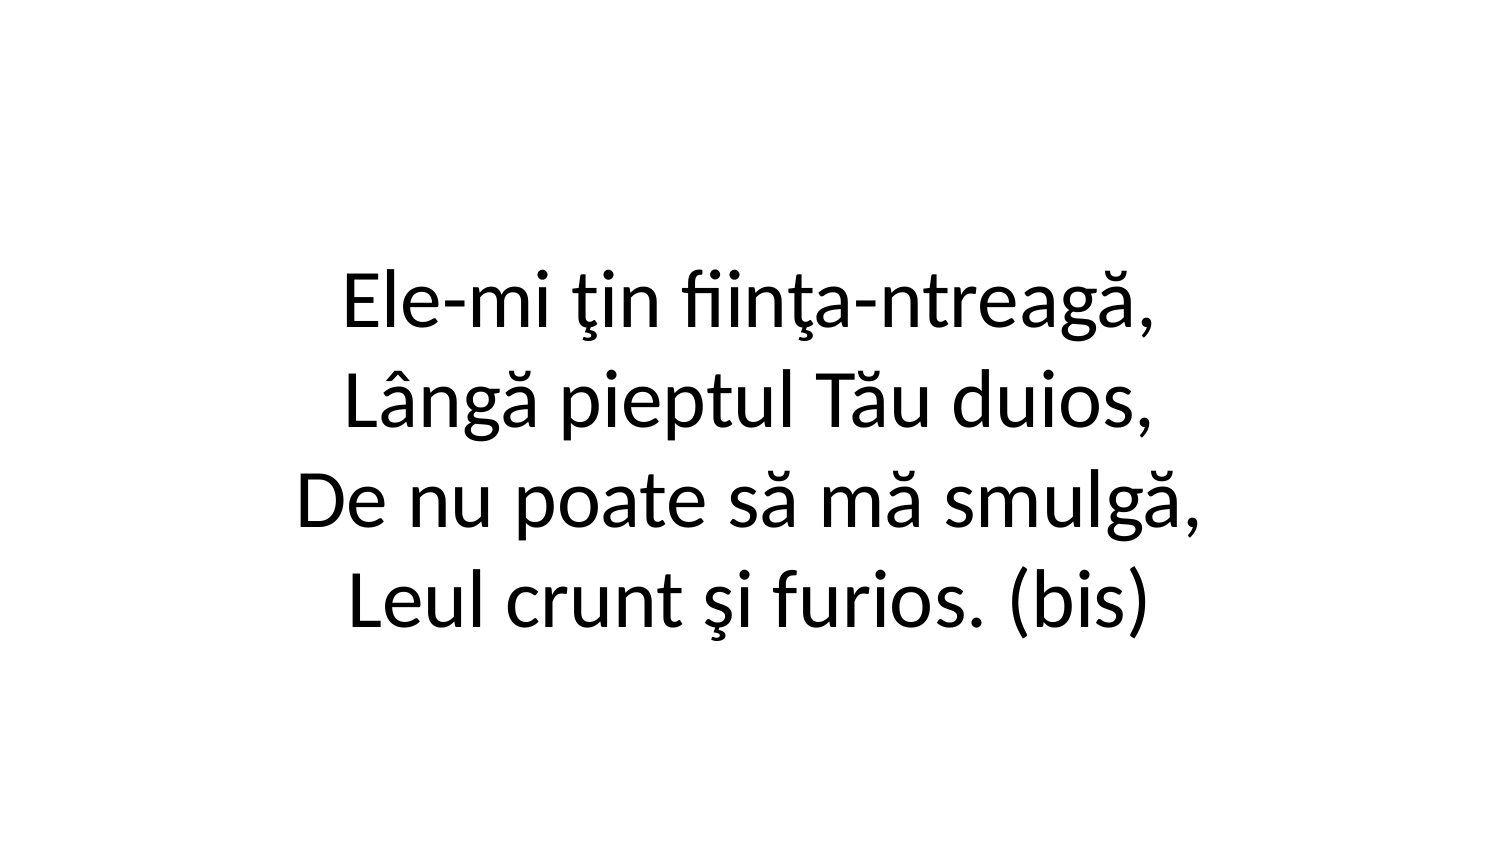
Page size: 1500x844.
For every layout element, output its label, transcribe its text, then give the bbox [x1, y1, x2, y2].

text_box Ele-mi ţin fiinţa-ntreagă, Lângă pieptul Tău duios, De nu poate să mă smulgă, Leul crunt şi furios. (bis) [280, 192, 1220, 652]
